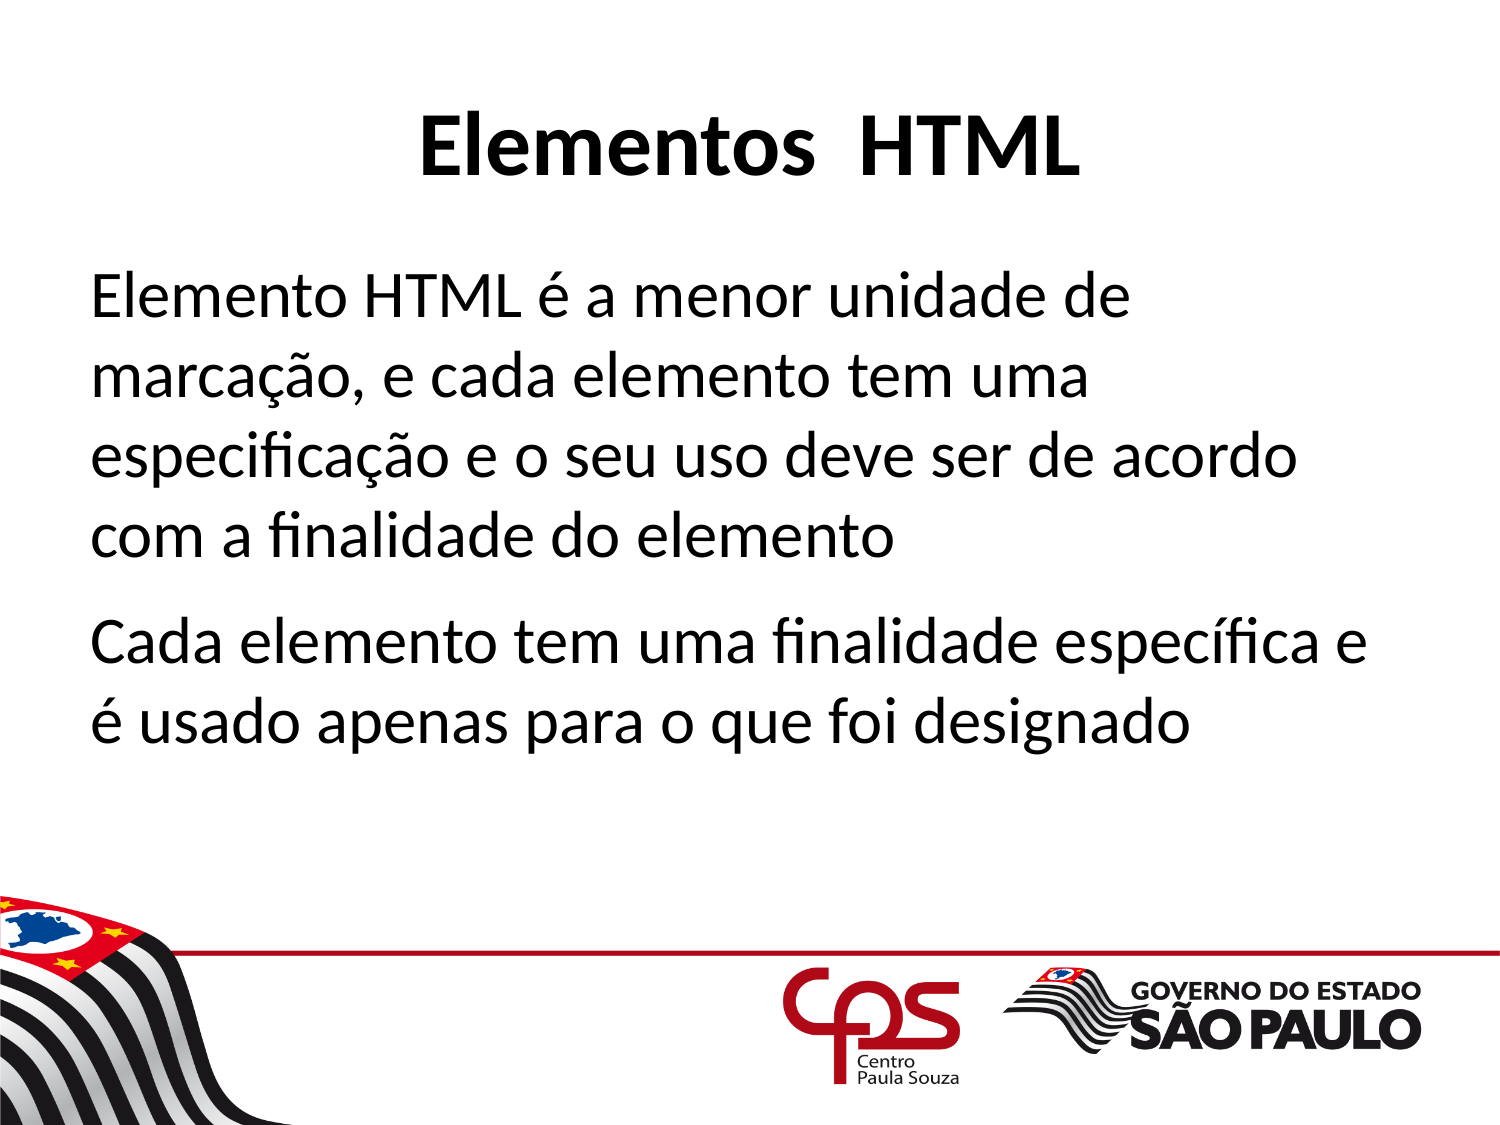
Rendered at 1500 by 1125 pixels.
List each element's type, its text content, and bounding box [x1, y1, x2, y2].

title Elementos HTML [75, 45, 1425, 233]
list Elemento HTML é a menor unidade de marcação, e cada elemento tem uma especificação e o seu uso deve ser de acordo com a finalidade do elemento Cada elemento tem uma finalidade específica e é usado apenas para o que foi designado [75, 243, 1425, 917]
picture [0, 896, 1500, 1125]
